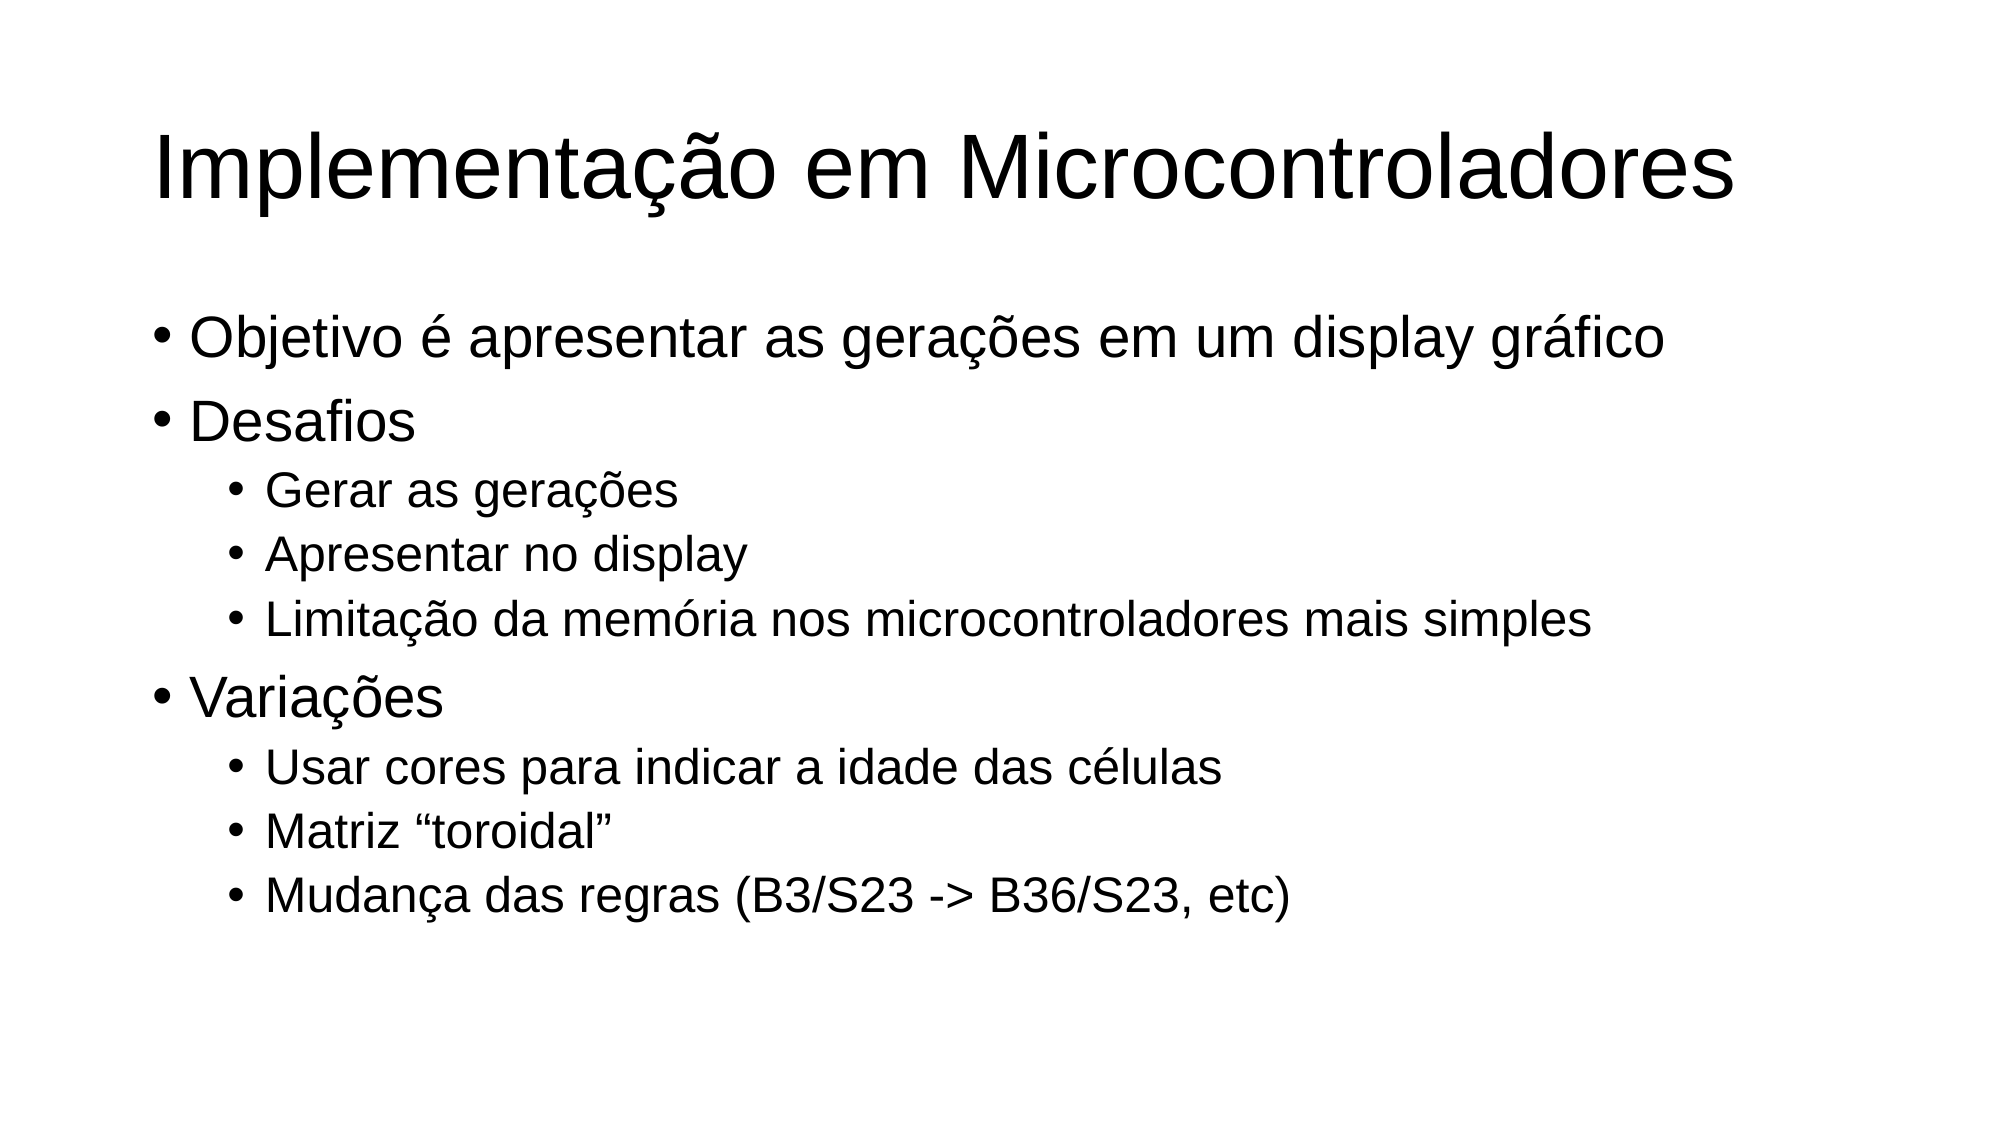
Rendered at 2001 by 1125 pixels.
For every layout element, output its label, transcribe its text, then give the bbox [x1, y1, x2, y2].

list Objetivo é apresentar as gerações em um display gráfico Desafios Gerar as gerações Apresentar no display Limitação da memória nos microcontroladores mais simples Variações Usar cores para indicar a idade das células Matriz “toroidal” Mudança das regras (B3/S23 -> B36/S23, etc) [137, 299, 1863, 1014]
title Implementação em Microcontroladores [137, 59, 1863, 278]
